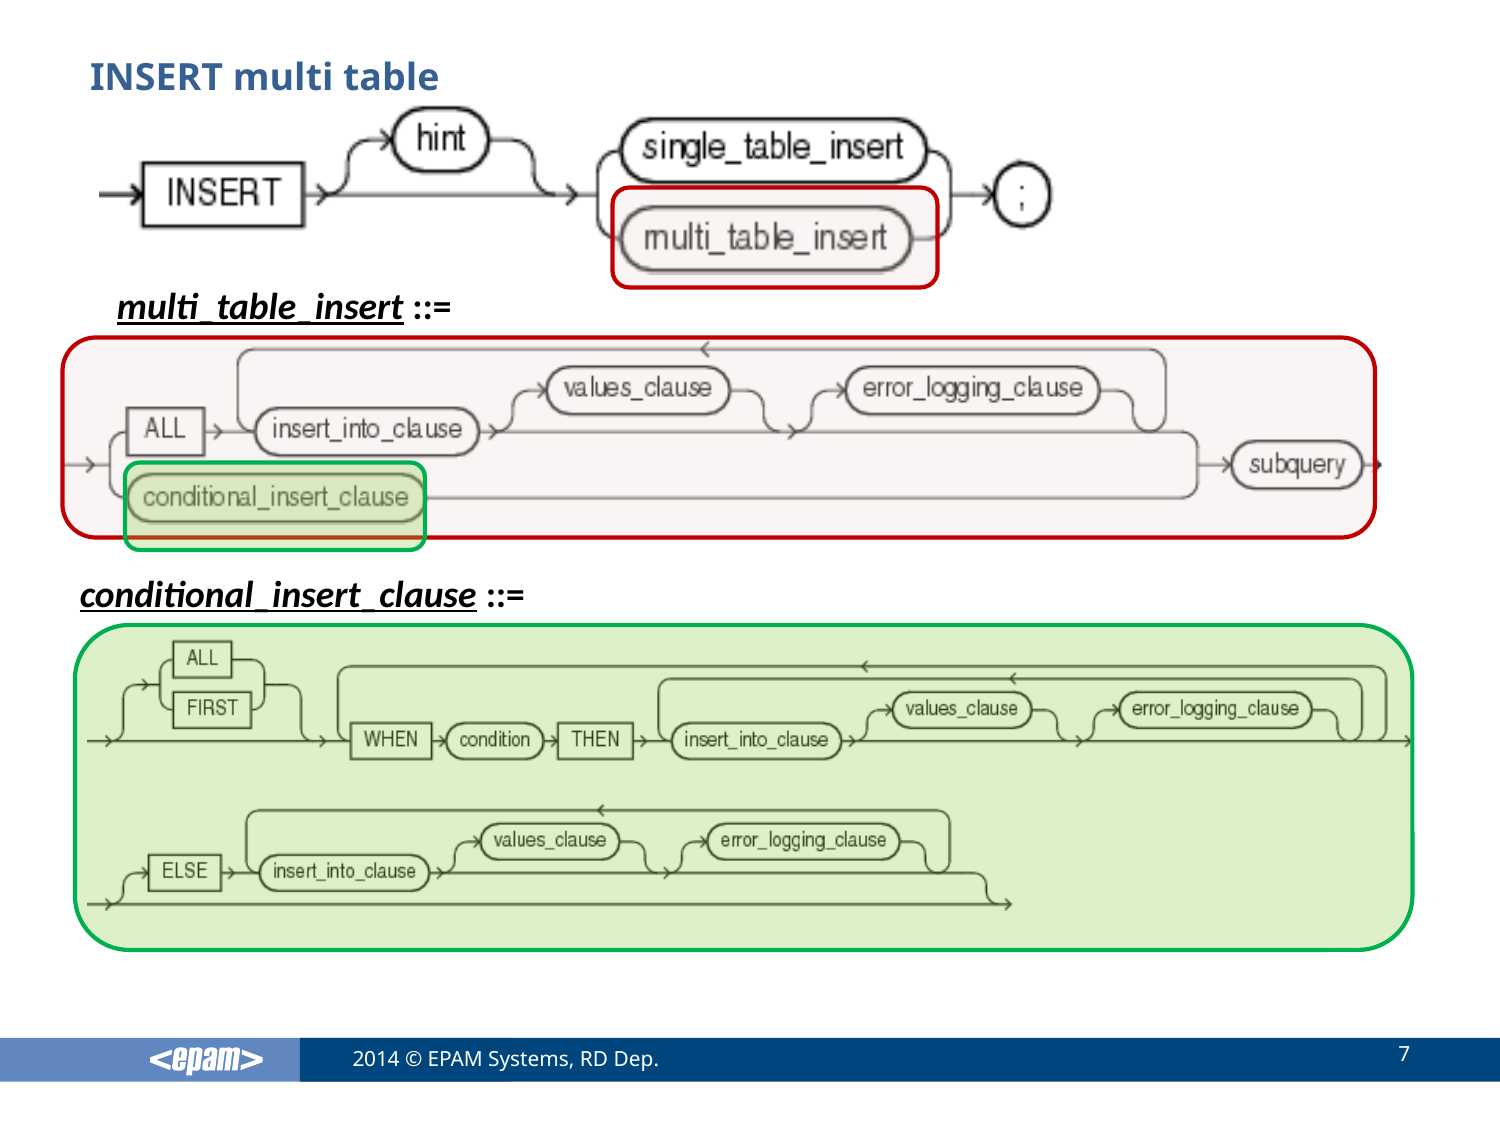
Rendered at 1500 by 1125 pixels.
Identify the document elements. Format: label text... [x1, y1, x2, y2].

picture [87, 637, 1416, 912]
text_box multi_table_insert ::= [102, 284, 467, 335]
text_box [78, 535, 123, 540]
slide_number 7 [1262, 1025, 1425, 1085]
text_box [427, 535, 1360, 540]
text_box conditional_insert_clause ::= [65, 562, 541, 623]
title INSERT multi table [75, 45, 1425, 163]
footer 2014 © EPAM Systems, RD Dep. [337, 1028, 738, 1088]
text_box [94, 622, 1394, 635]
text_box [72, 648, 1410, 953]
picture [99, 99, 1058, 276]
picture [62, 337, 1386, 526]
text_box [615, 284, 935, 290]
text_box [122, 535, 428, 553]
